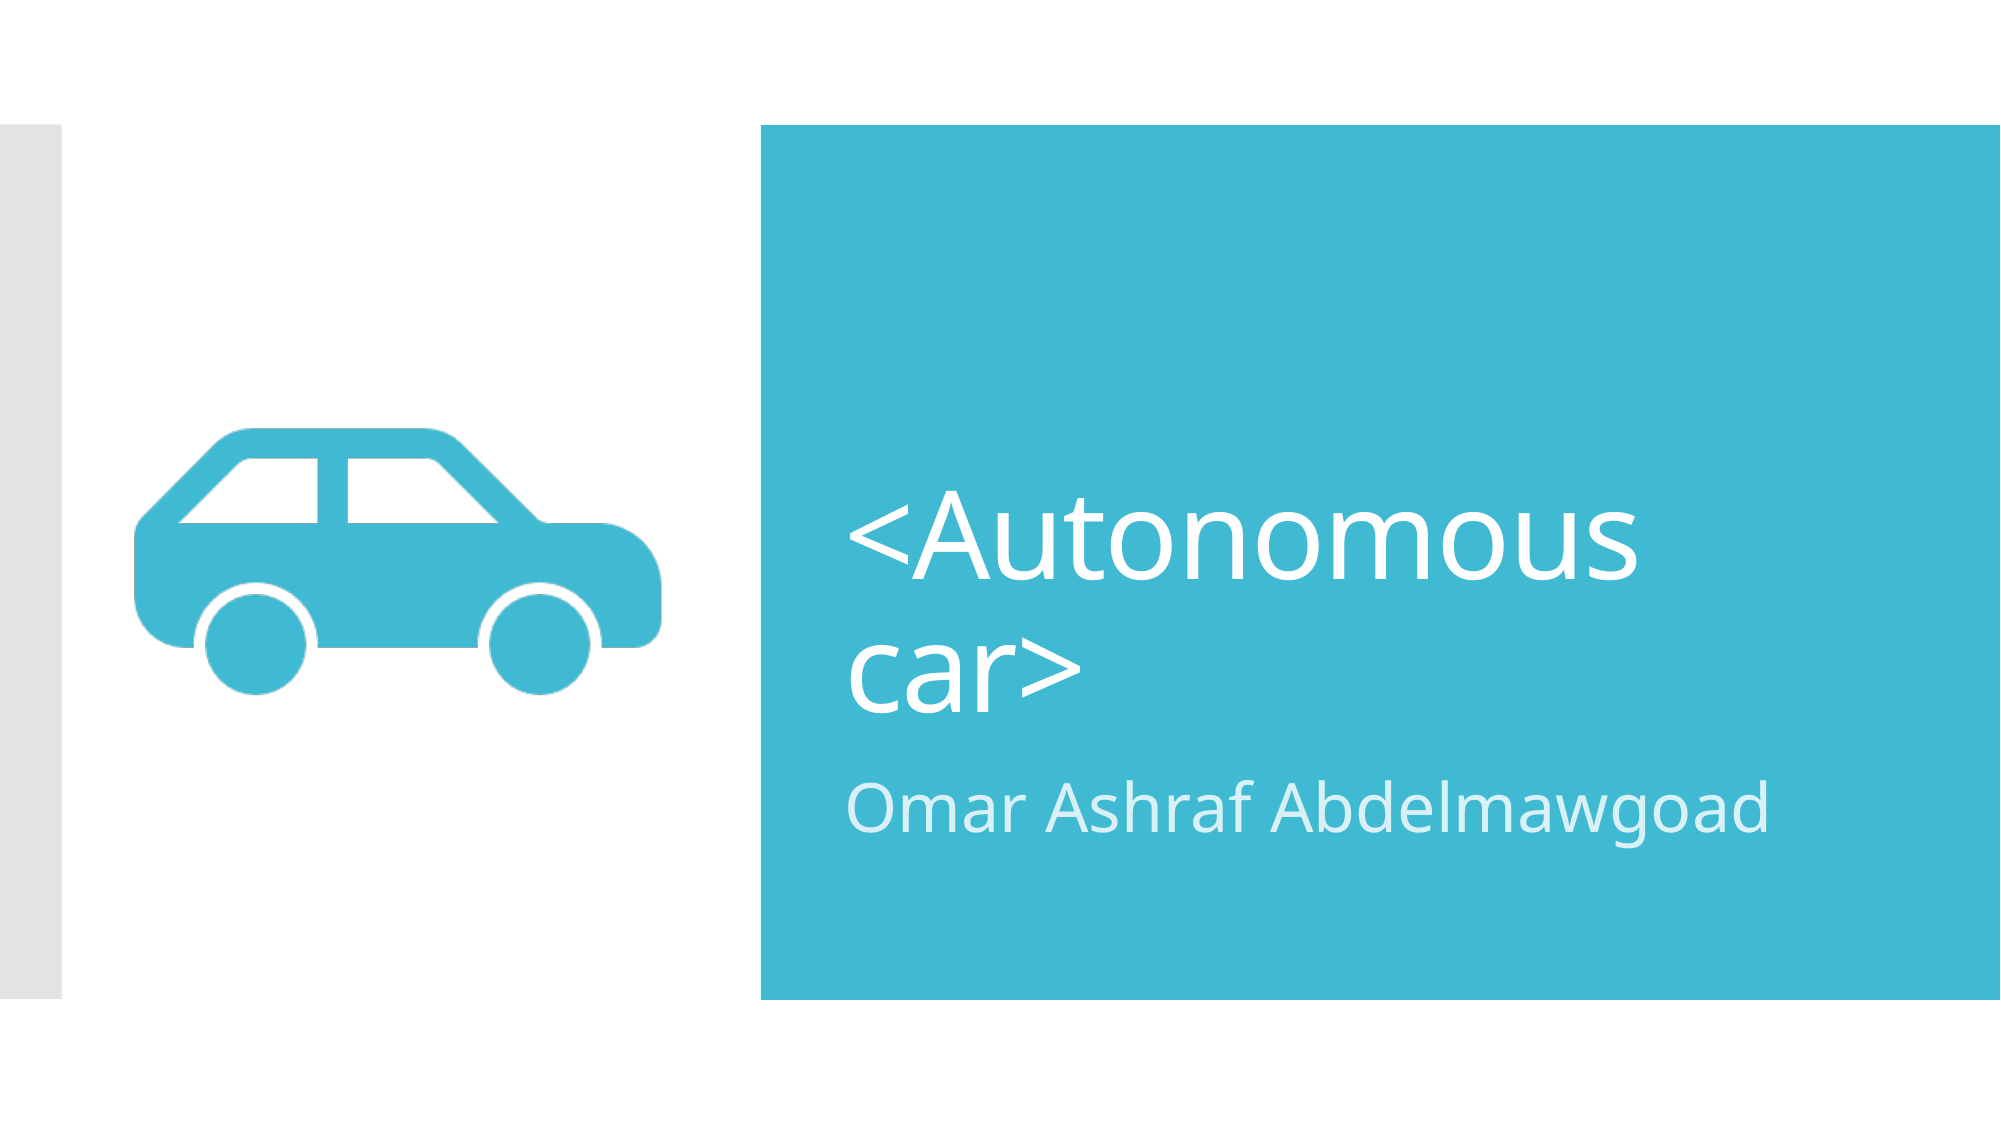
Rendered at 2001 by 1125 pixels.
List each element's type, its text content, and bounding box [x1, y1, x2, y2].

text_box [0, 124, 63, 1000]
text_box [0, 0, 2000, 1125]
title <Autonomous car> [829, 213, 1825, 747]
text_box [760, 124, 2000, 1001]
subtitle Omar Ashraf Abdelmawgoad [829, 766, 1820, 917]
picture [113, 277, 682, 846]
